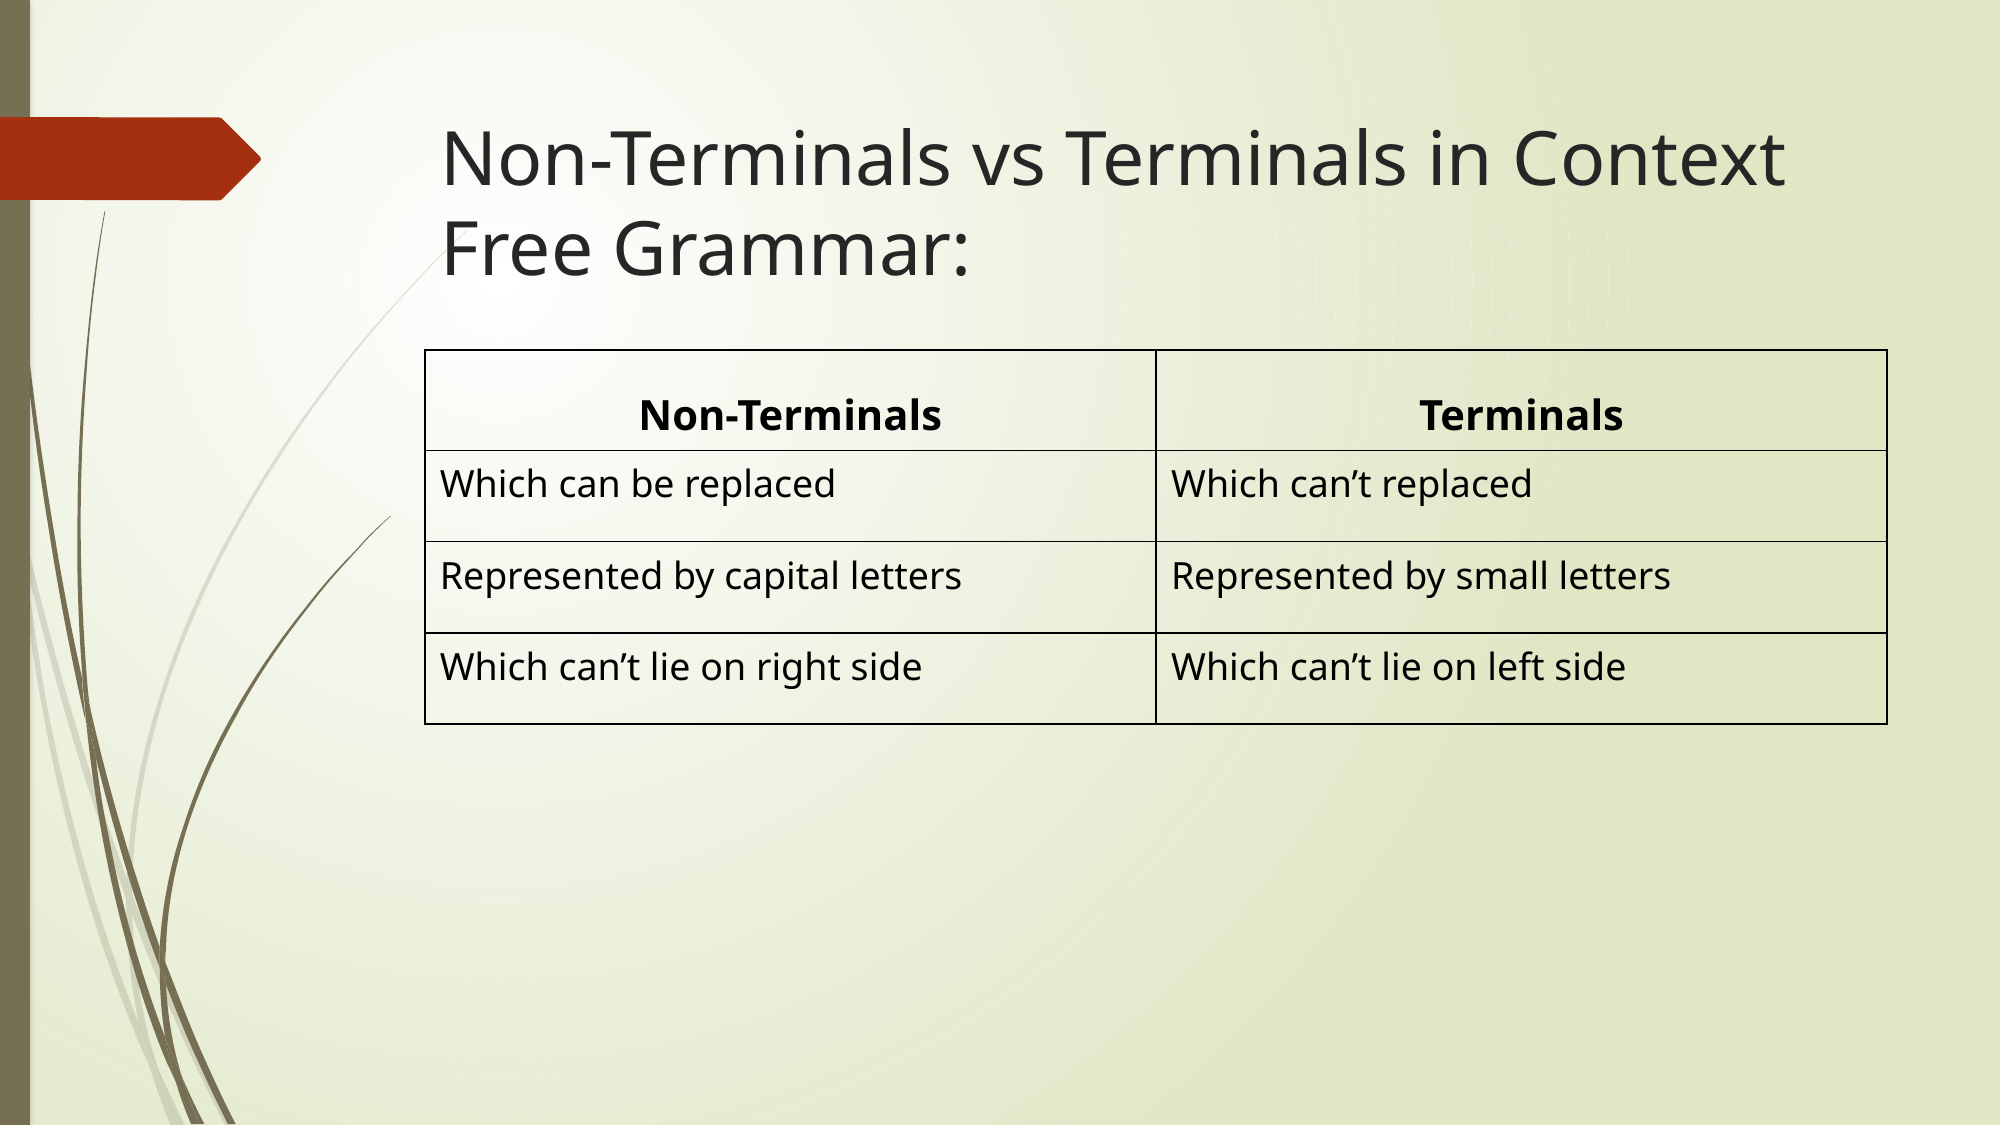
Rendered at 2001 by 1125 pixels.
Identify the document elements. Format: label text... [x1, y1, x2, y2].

title Non-Terminals vs Terminals in Context Free Grammar: [425, 102, 1888, 313]
table_cell Represented by capital letters [426, 542, 1155, 632]
table_header Terminals [1157, 351, 1886, 450]
table_cell Which can be replaced [426, 451, 1155, 541]
table_cell Represented by small letters [1157, 542, 1886, 632]
table_cell Which can’t lie on left side [1157, 634, 1886, 723]
table_cell Which can’t replaced [1157, 451, 1886, 541]
table_cell Which can’t lie on right side [426, 634, 1155, 723]
table_header Non-Terminals [426, 351, 1155, 450]
